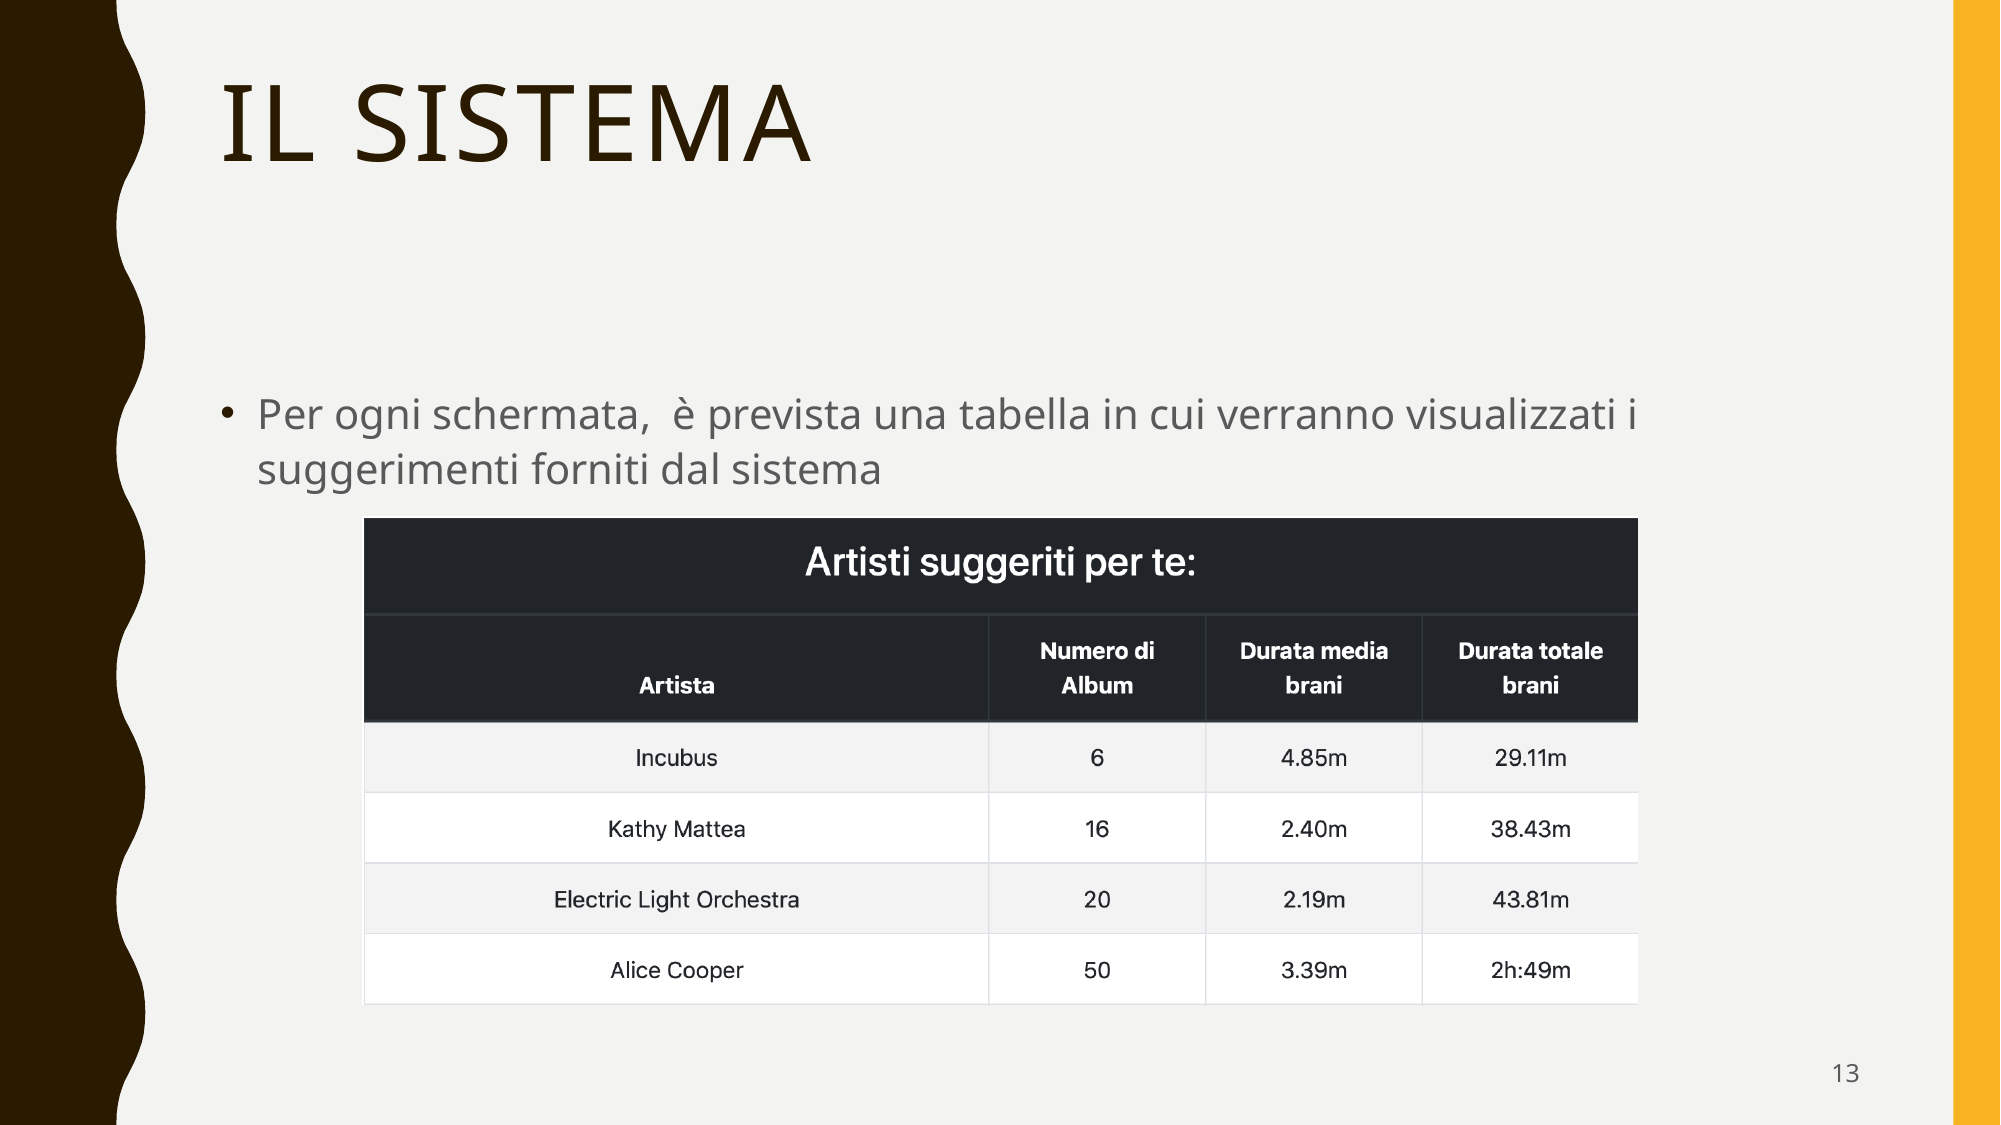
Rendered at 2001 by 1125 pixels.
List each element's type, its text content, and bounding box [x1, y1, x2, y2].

list Per ogni schermata, è prevista una tabella in cui verranno visualizzati i suggerimenti forniti dal sistema [205, 375, 1875, 965]
title Il sistema [205, 62, 1875, 308]
picture [361, 516, 1638, 1006]
slide_number 13 [1412, 1045, 1875, 1103]
